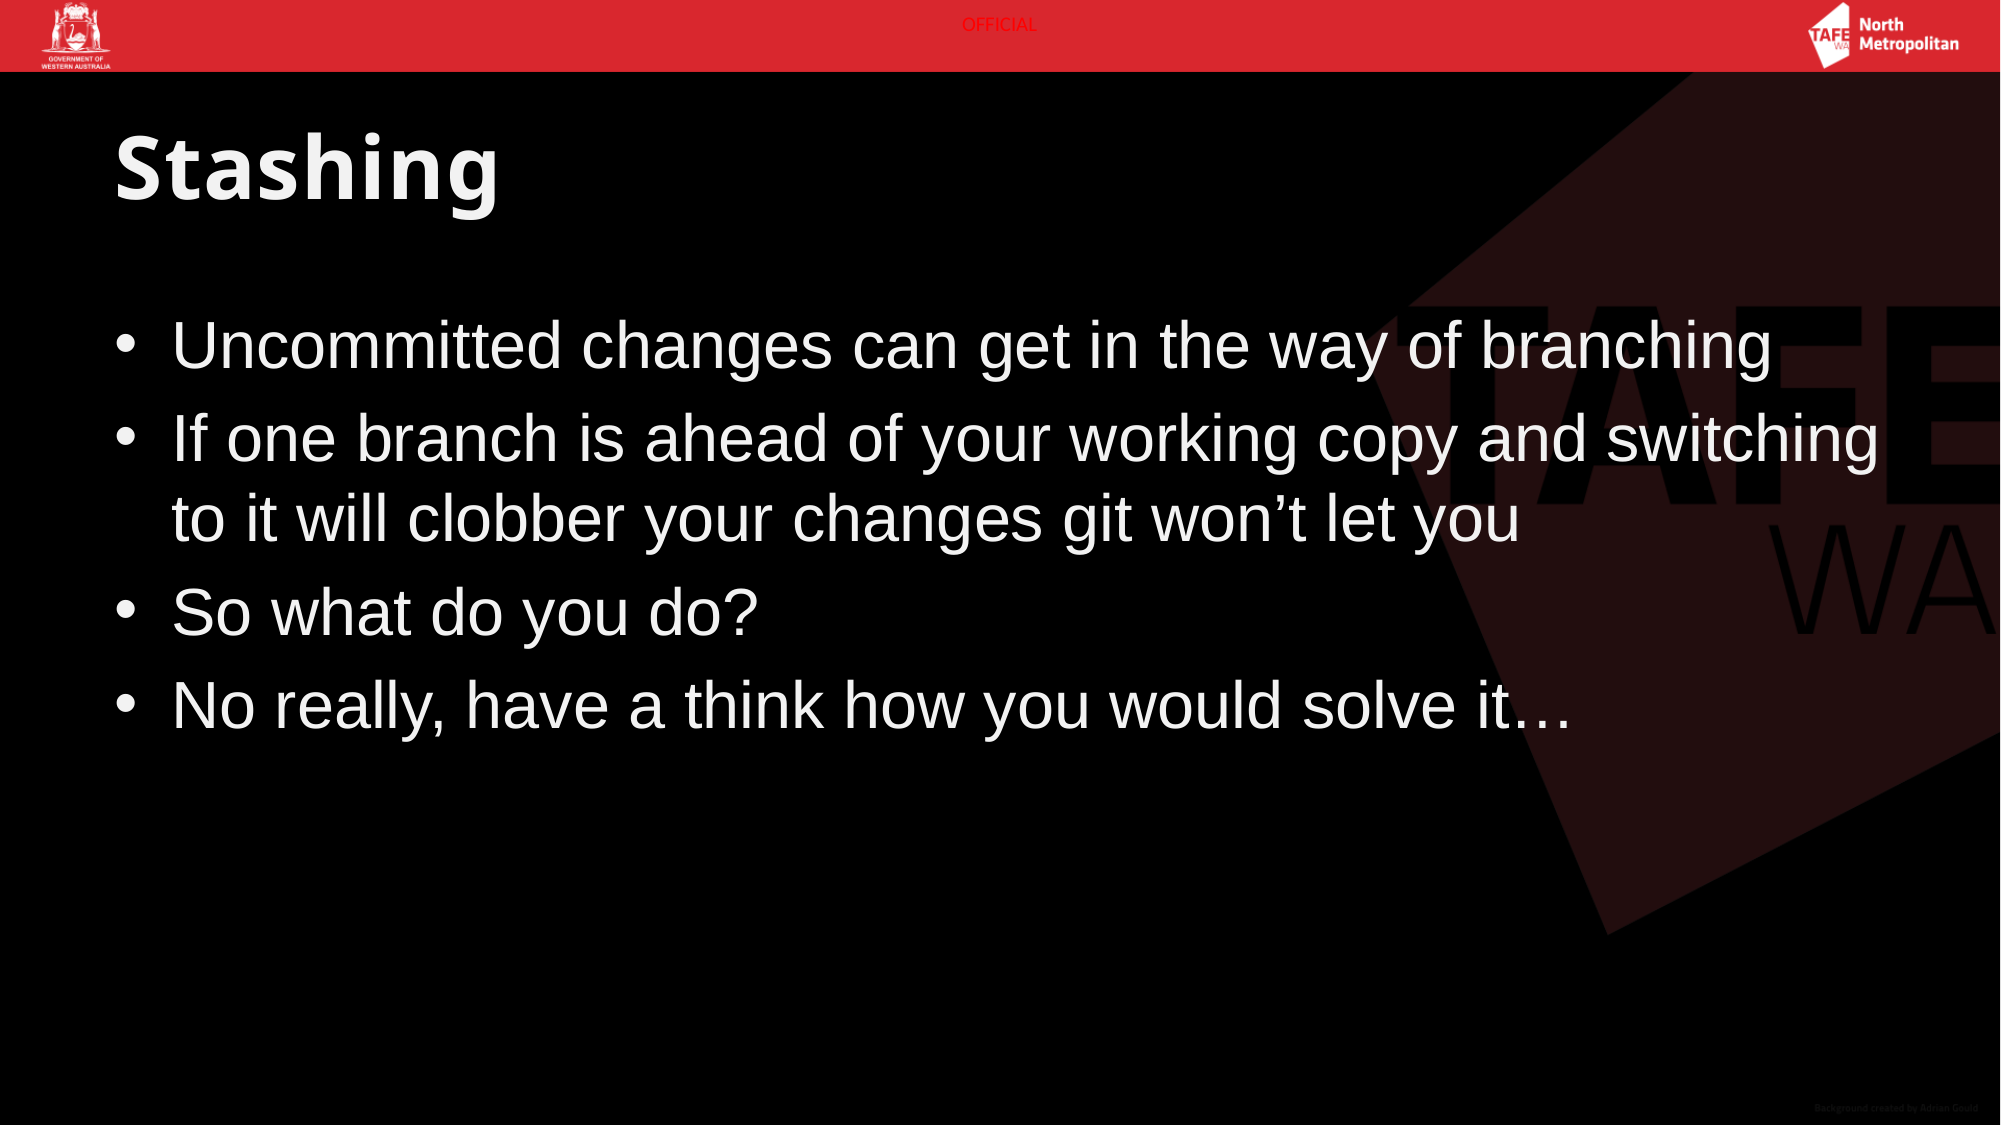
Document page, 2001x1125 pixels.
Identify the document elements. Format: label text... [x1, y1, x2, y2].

title Stashing [99, 82, 1900, 247]
picture [0, 0, 2001, 1125]
list Uncommitted changes can get in the way of branching If one branch is ahead of your working copy and switching to it will clobber your changes git won’t let you So what do you do? No really, have a think how you would solve it… [99, 294, 1900, 1043]
